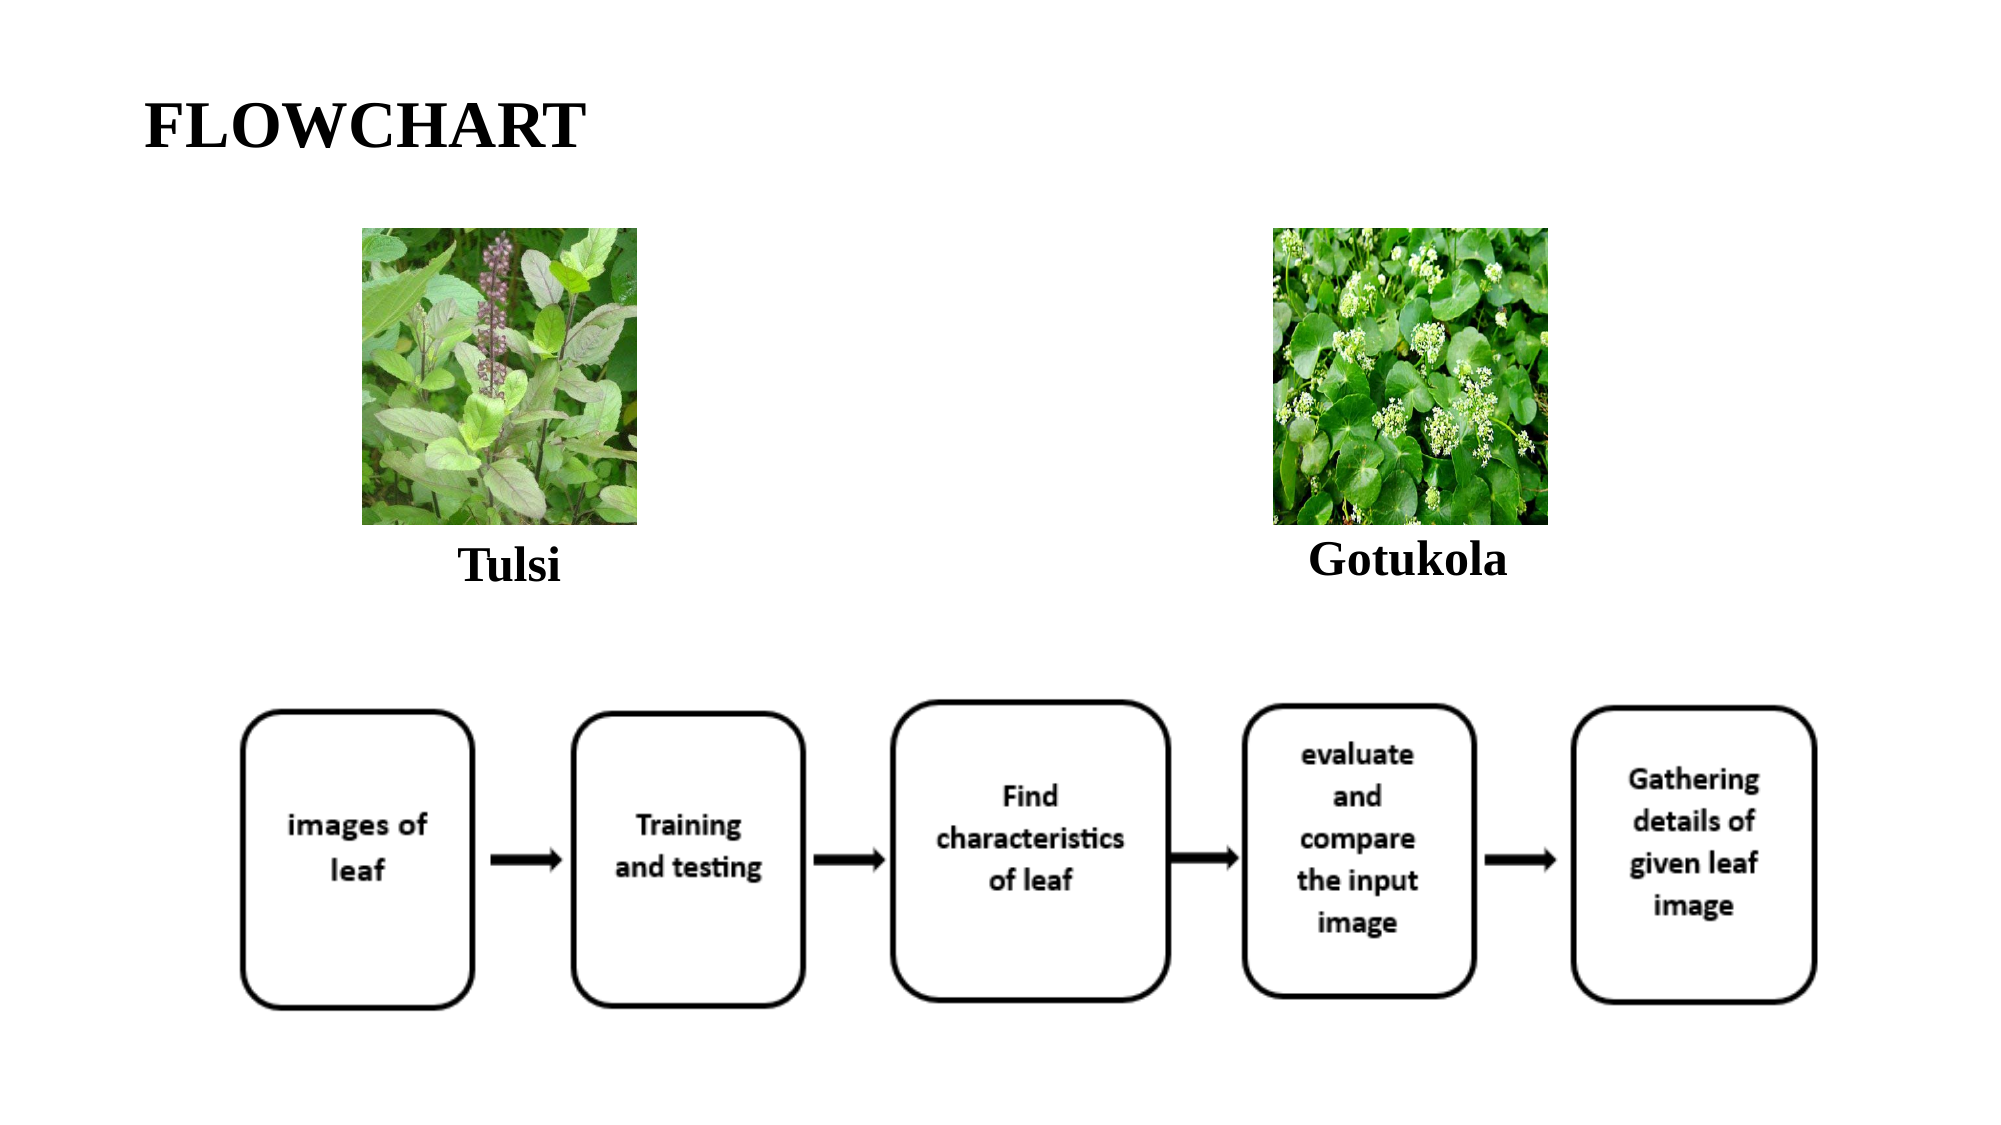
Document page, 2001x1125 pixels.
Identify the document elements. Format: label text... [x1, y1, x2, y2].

list Gotukola [1299, 526, 1548, 601]
title FLOWCHART [136, 59, 1863, 194]
picture [1272, 228, 1548, 526]
picture [362, 228, 637, 526]
text_box Tulsi [370, 531, 649, 626]
picture [204, 687, 1840, 1025]
